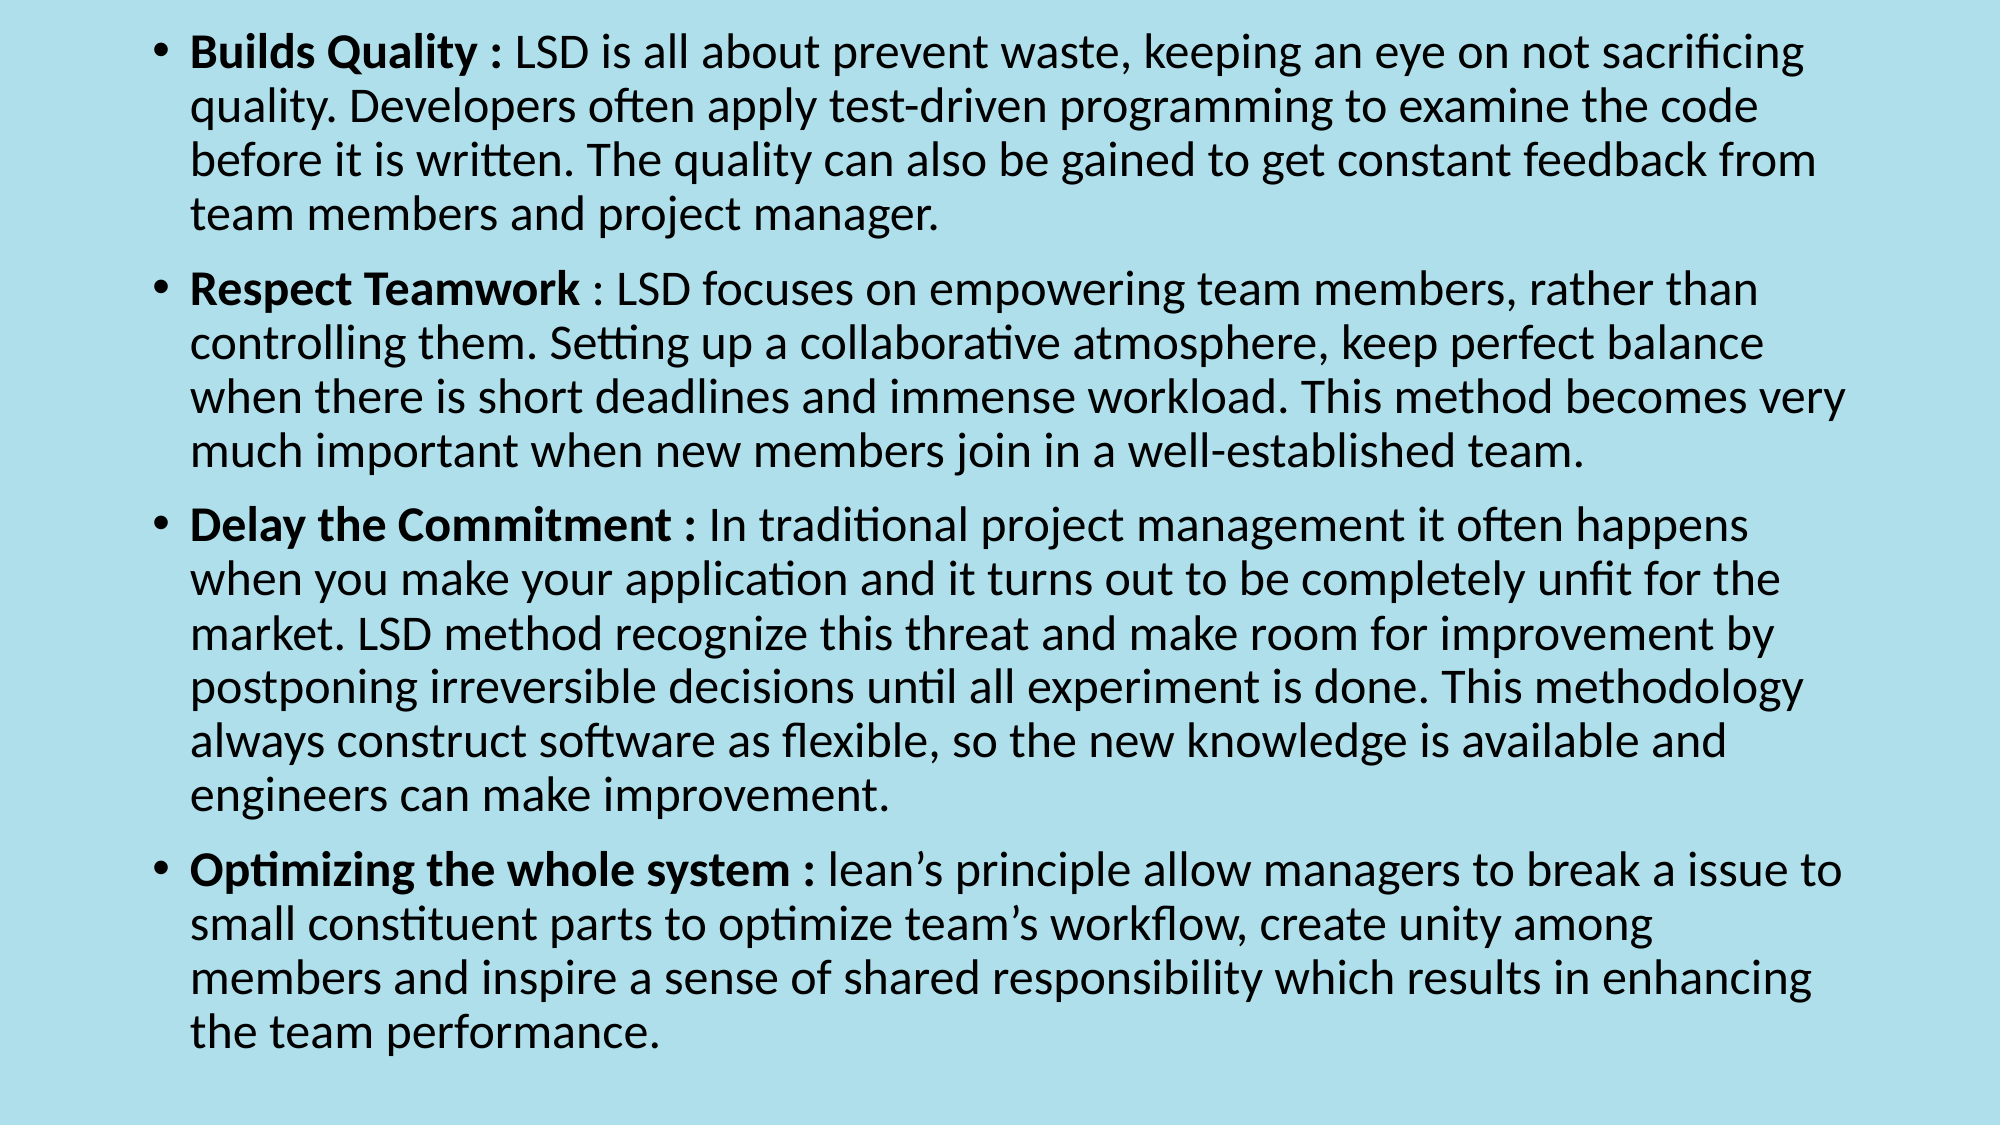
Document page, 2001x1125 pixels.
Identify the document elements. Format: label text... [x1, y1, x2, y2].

list Builds Quality : LSD is all about prevent waste, keeping an eye on not sacrificing quality. Developers often apply test-driven programming to examine the code before it is written. The quality can also be gained to get constant feedback from team members and project manager. Respect Teamwork : LSD focuses on empowering team members, rather than controlling them. Setting up a collaborative atmosphere, keep perfect balance when there is short deadlines and immense workload. This method becomes very much important when new members join in a well-established team. Delay the Commitment : In traditional project management it often happens when you make your application and it turns out to be completely unfit for the market. LSD method recognize this threat and make room for improvement by postponing irreversible decisions until all experiment is done. This methodology always construct software as flexible, so the new knowledge is available and engineers can make improvement. Optimizing the whole system : lean’s principle allow managers to break a issue to small constituent parts to optimize team’s workflow, create unity among members and inspire a sense of shared responsibility which results in enhancing the team performance. [137, 17, 1863, 1094]
